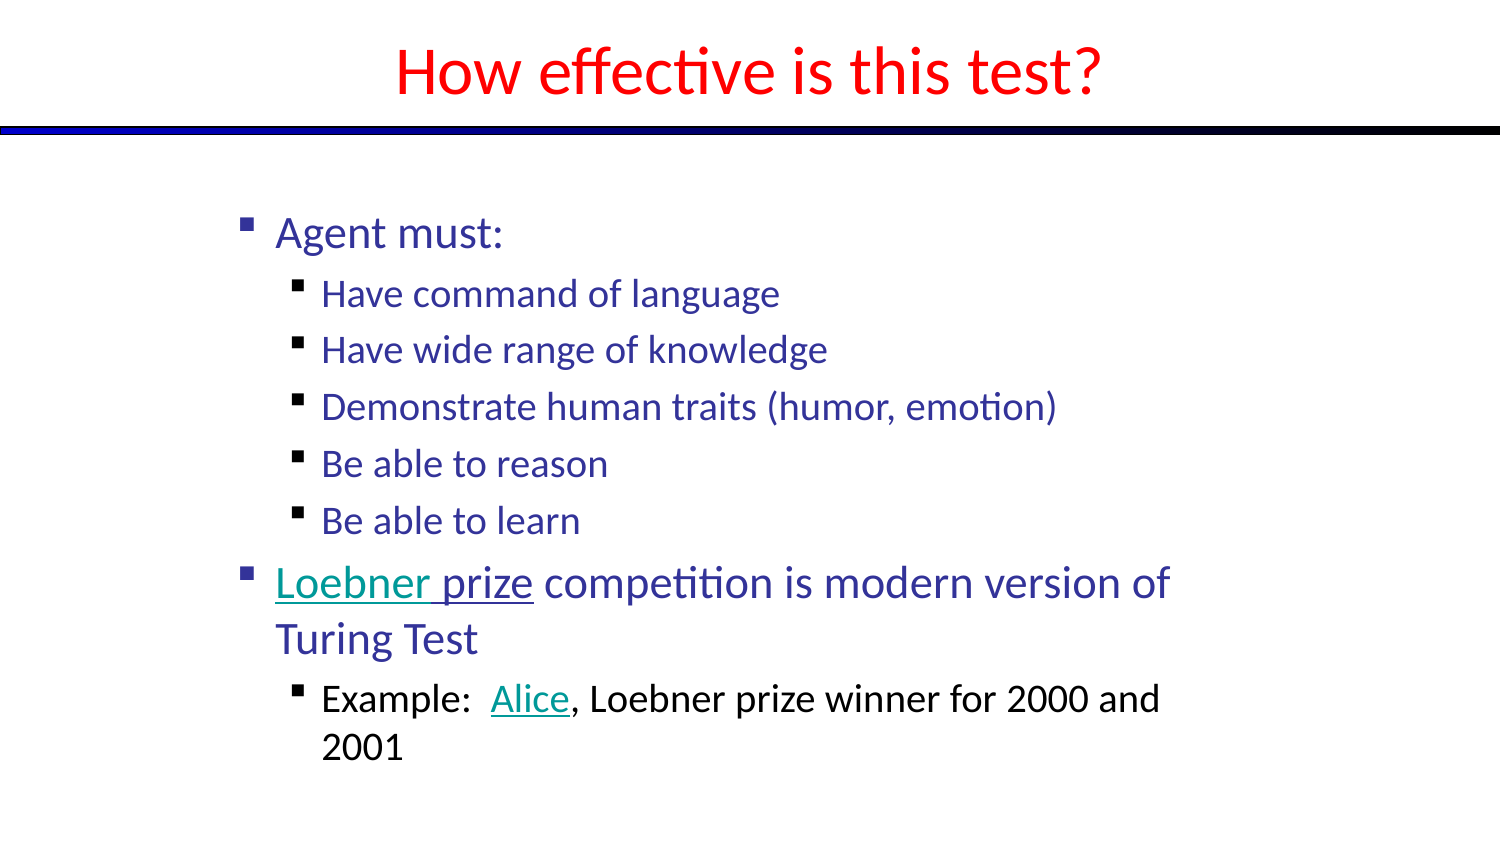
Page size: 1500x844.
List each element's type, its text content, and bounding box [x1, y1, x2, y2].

title How effective is this test? [0, 0, 1500, 138]
list Agent must: Have command of language Have wide range of knowledge Demonstrate human traits (humor, emotion) Be able to reason Be able to learn Loebner prize competition is modern version of Turing Test Example: Alice, Loebner prize winner for 2000 and 2001 [224, 196, 1248, 779]
